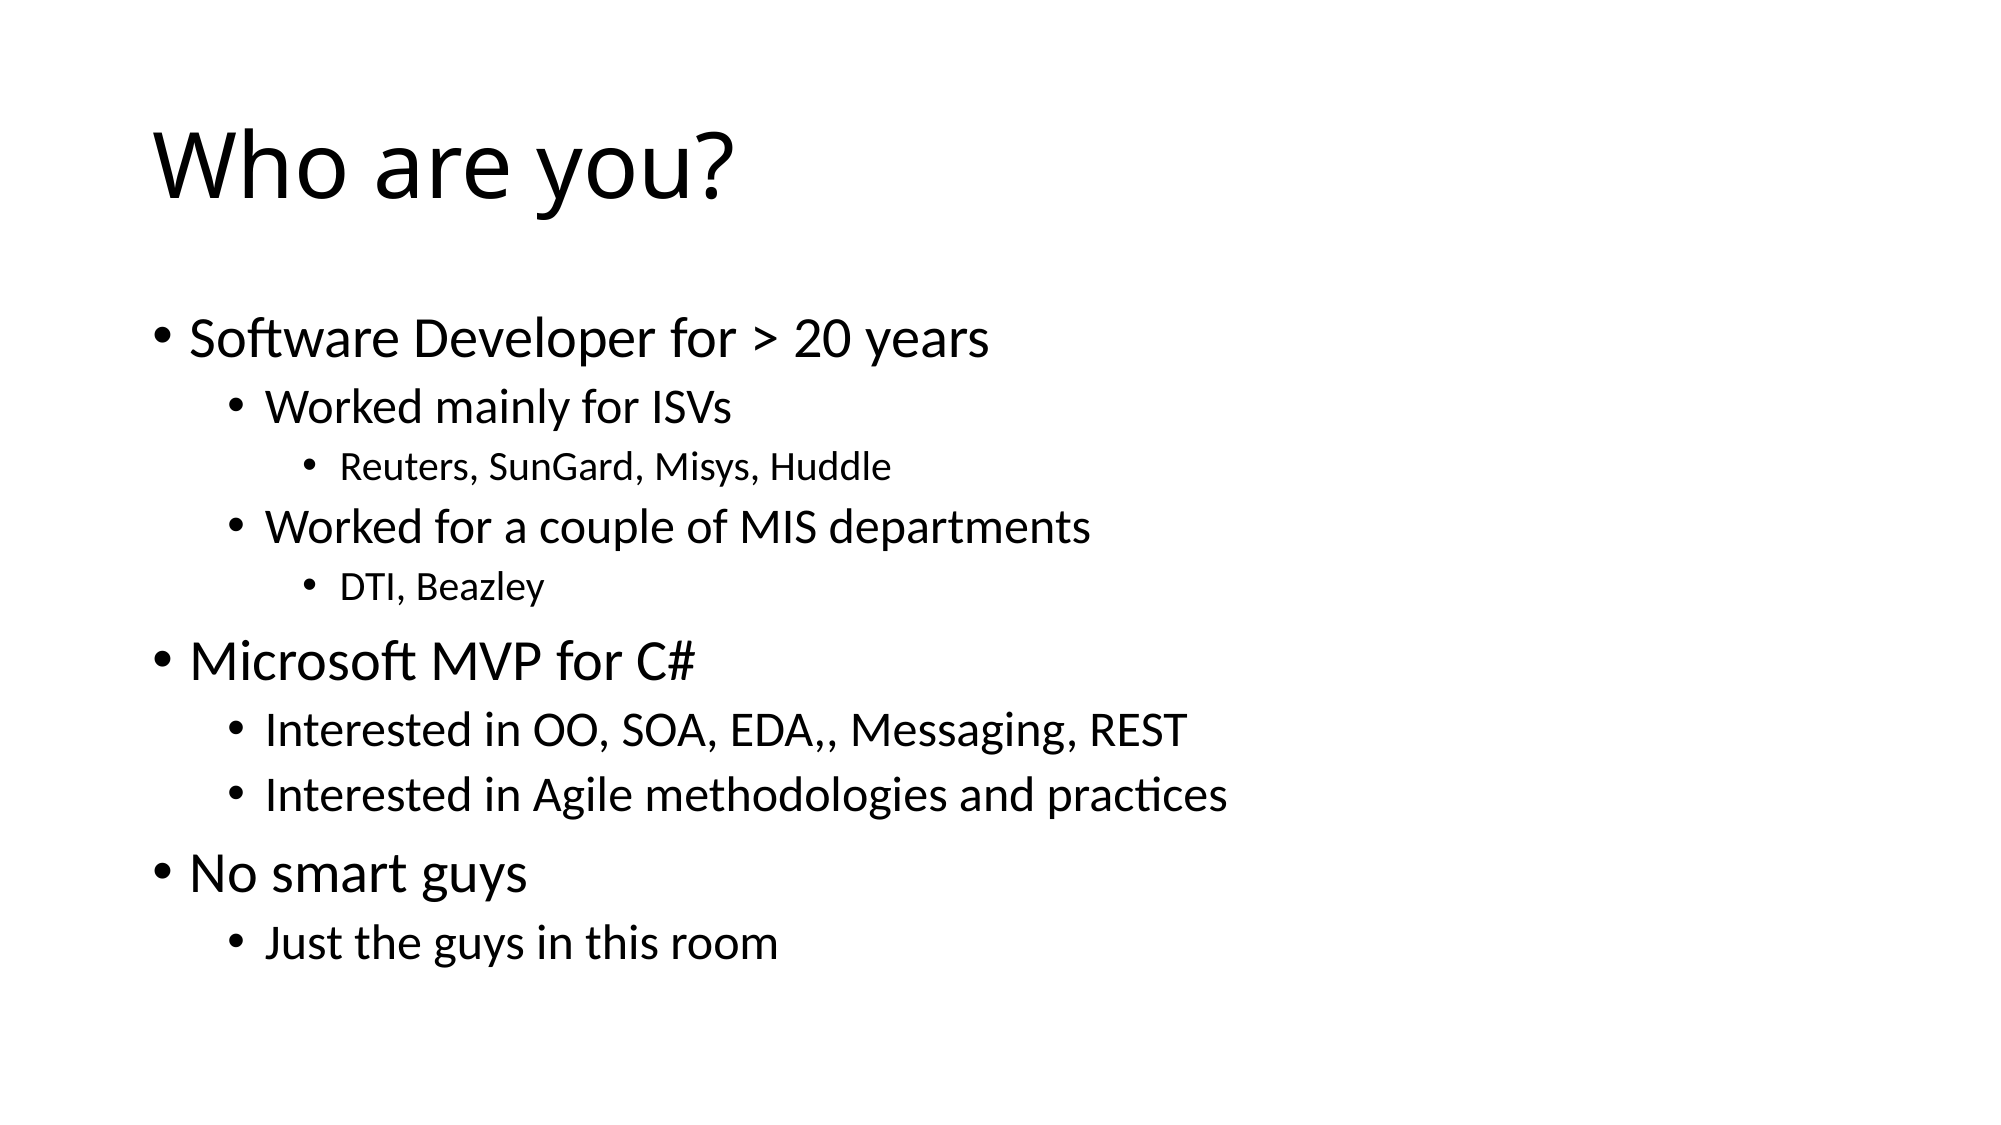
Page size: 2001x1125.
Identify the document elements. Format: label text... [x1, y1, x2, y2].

title Who are you? [137, 59, 1863, 278]
list Software Developer for > 20 years Worked mainly for ISVs Reuters, SunGard, Misys, Huddle Worked for a couple of MIS departments DTI, Beazley Microsoft MVP for C# Interested in OO, SOA, EDA,, Messaging, REST Interested in Agile methodologies and practices No smart guys Just the guys in this room [137, 299, 1863, 1014]
